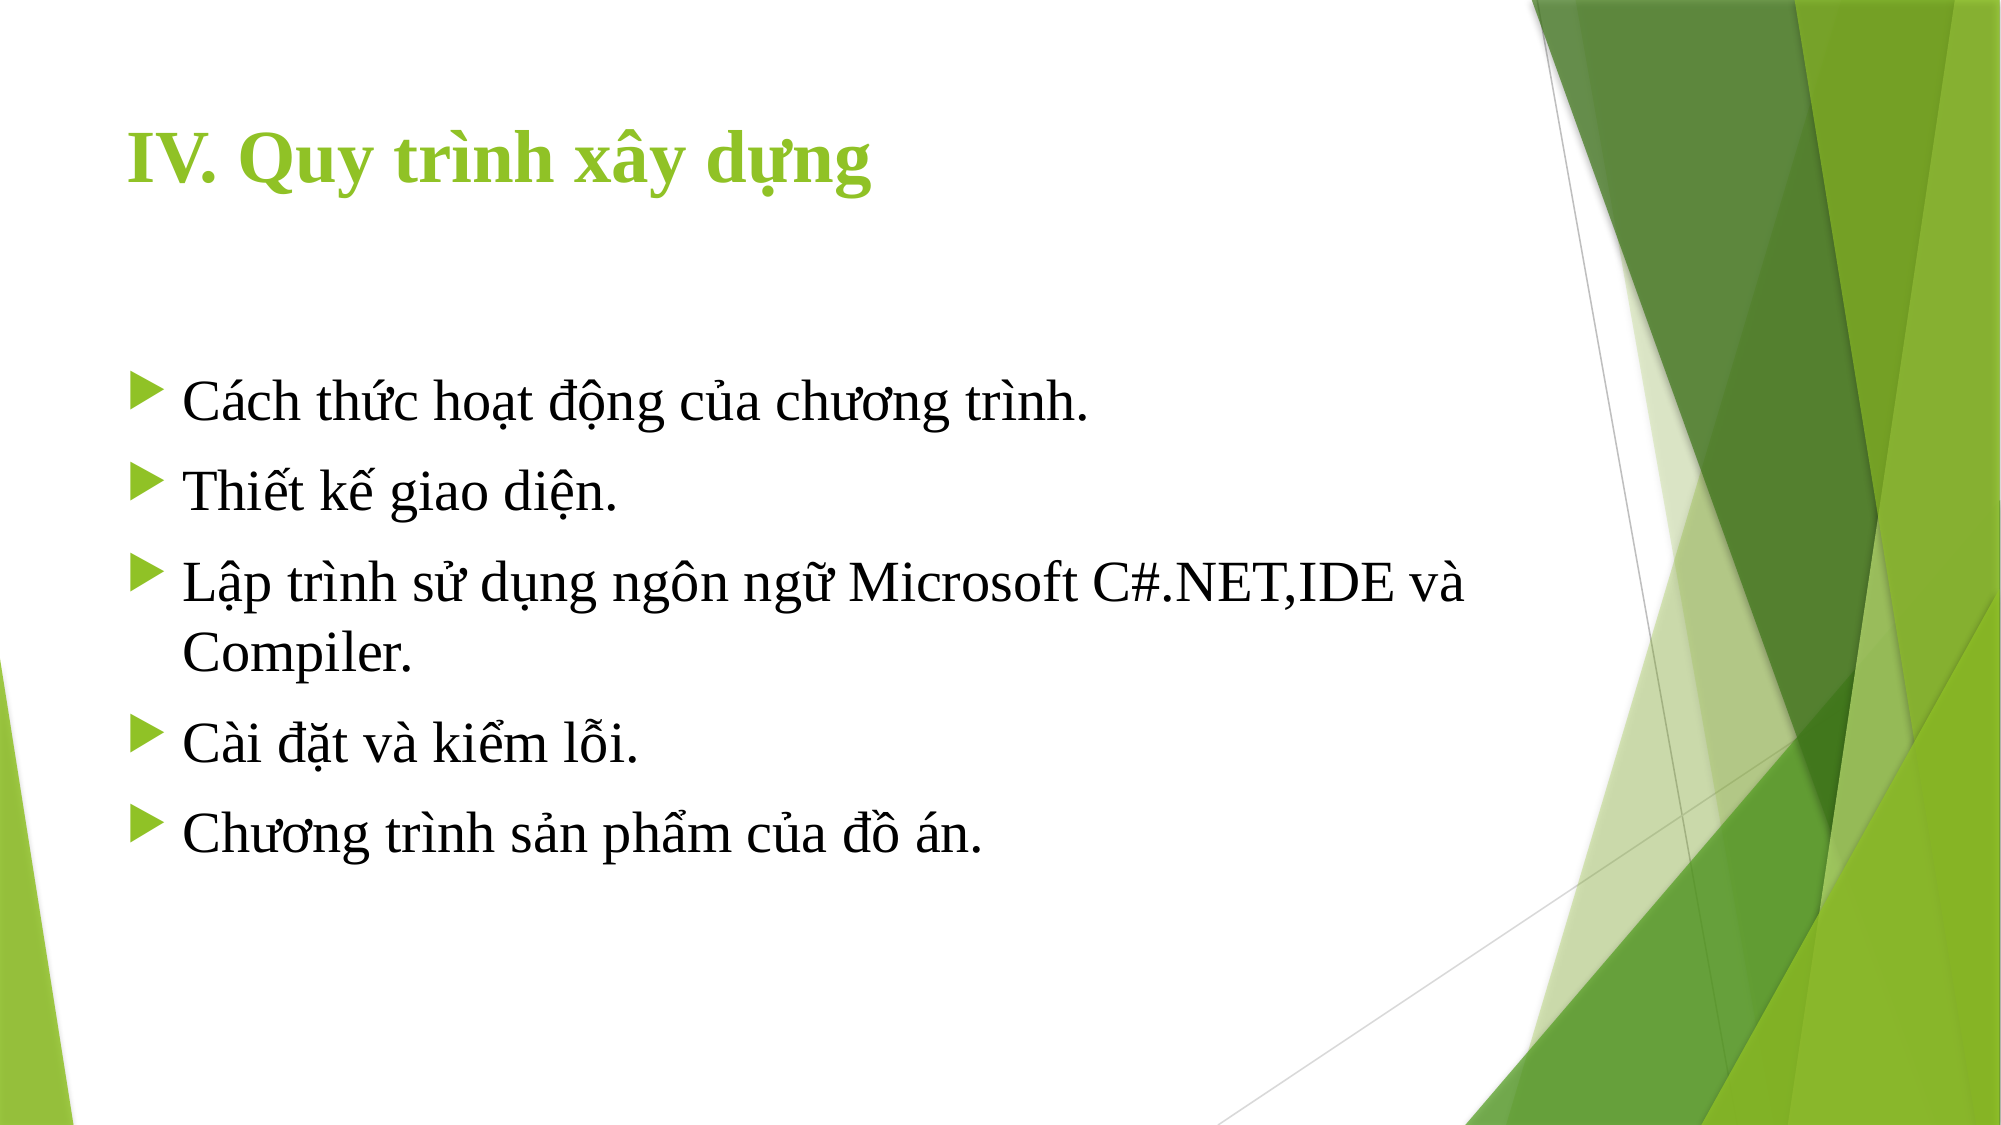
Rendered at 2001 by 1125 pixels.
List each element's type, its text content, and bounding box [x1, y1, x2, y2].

title IV. Quy trình xây dựng [111, 99, 1522, 317]
list Cách thức hoạt động của chương trình. Thiết kế giao diện. Lập trình sử dụng ngôn ngữ Microsoft C#.NET,IDE và Compiler. Cài đặt và kiểm lỗi. Chương trình sản phẩm của đồ án. [111, 354, 1522, 992]
